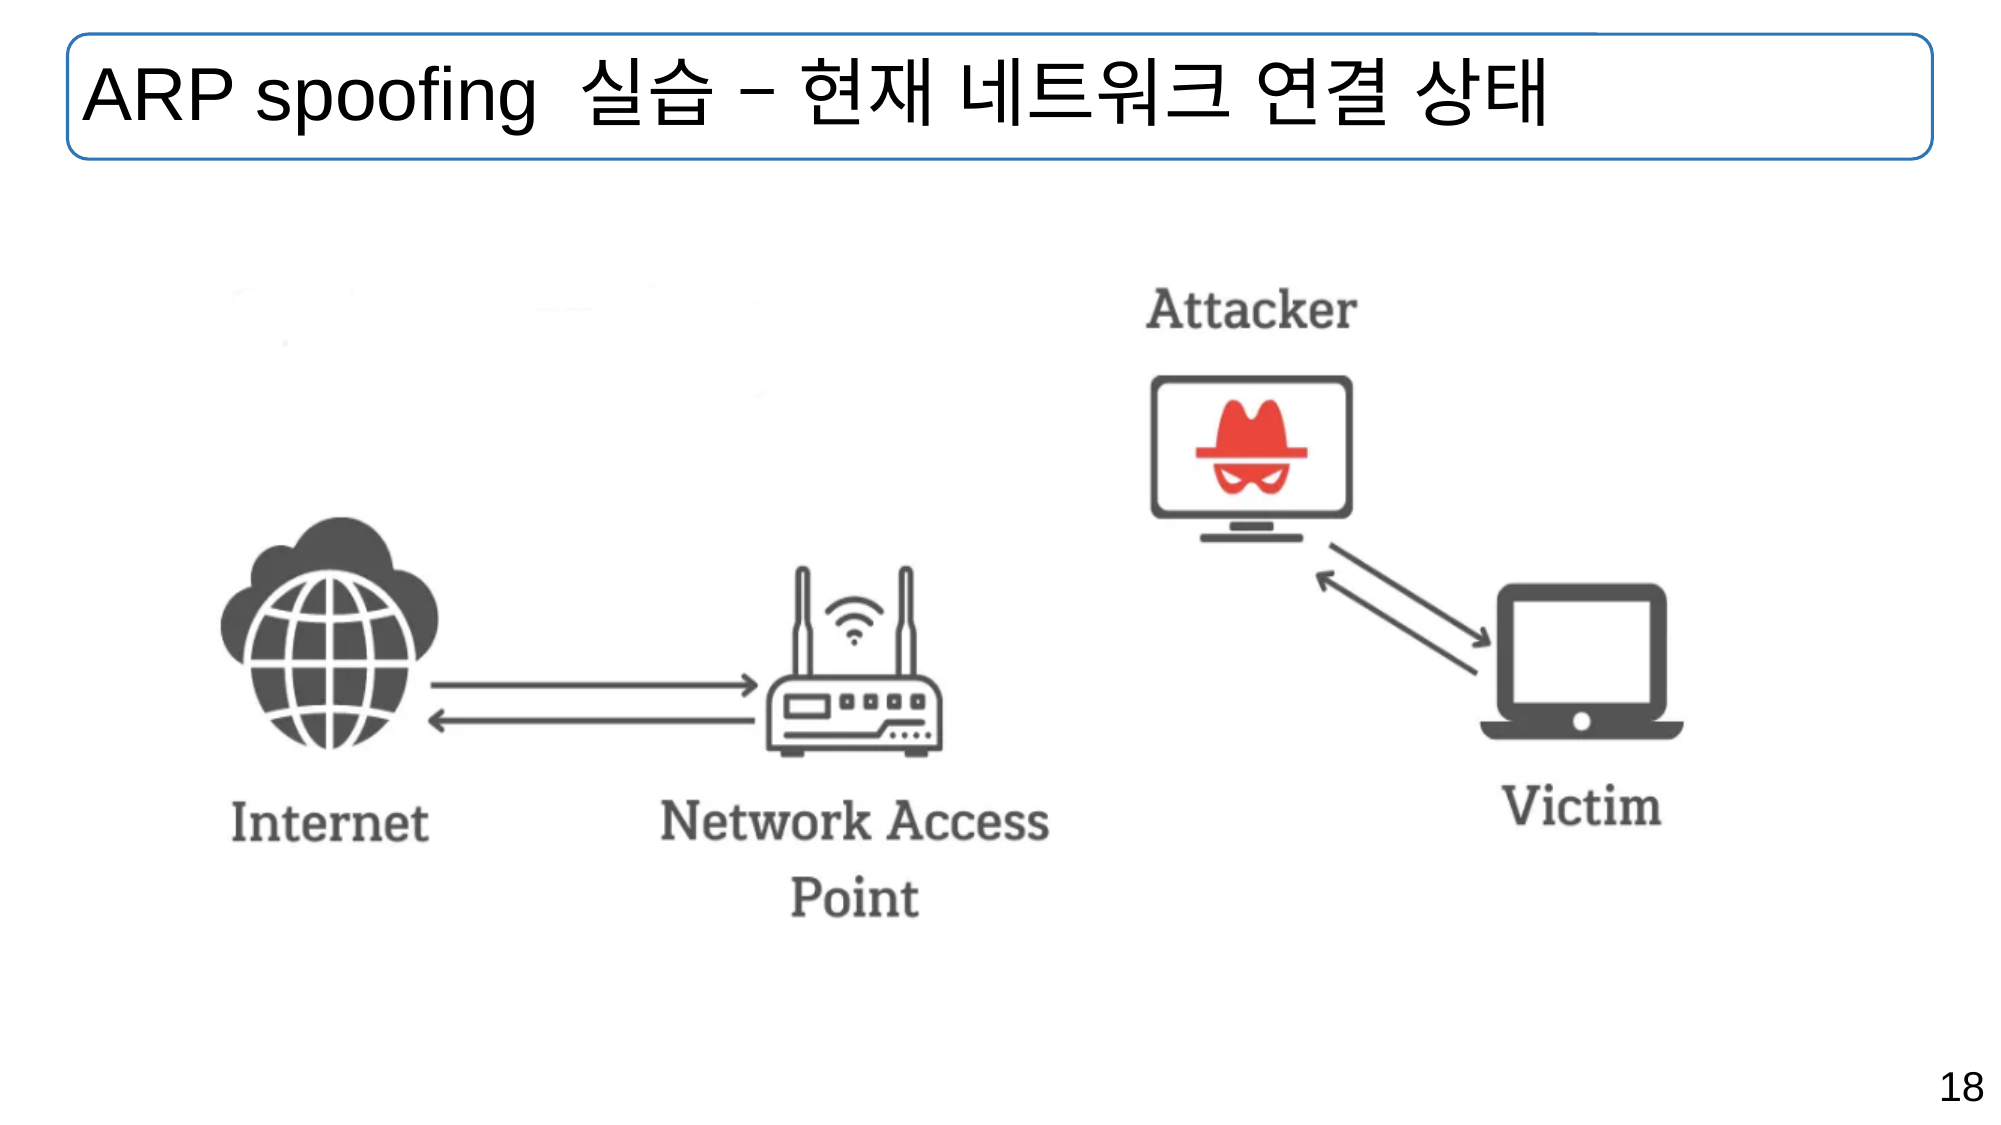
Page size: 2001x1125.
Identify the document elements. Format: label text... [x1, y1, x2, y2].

picture [176, 219, 1729, 940]
title ARP spoofing 실습 – 현재 네트워크 연결 상태 [67, 34, 1933, 160]
